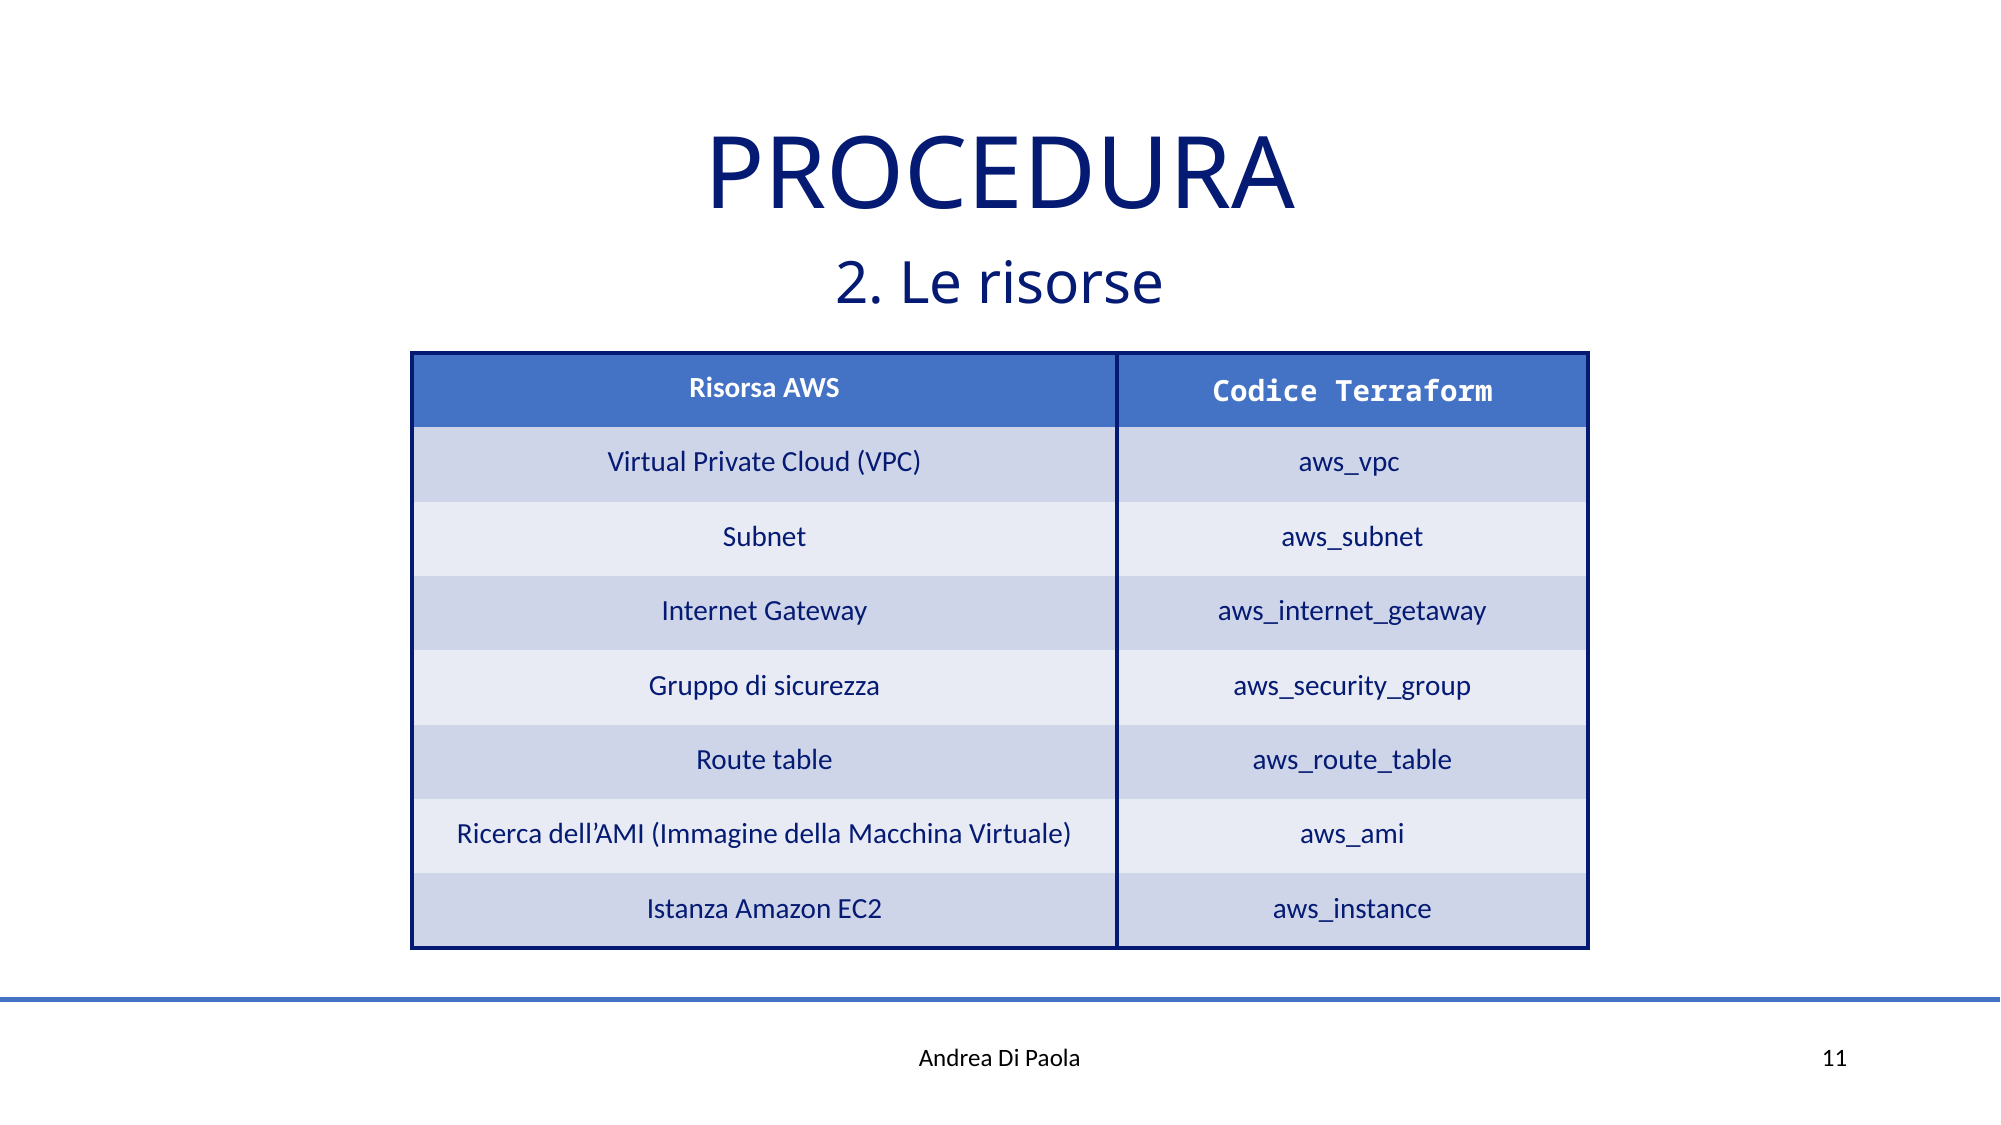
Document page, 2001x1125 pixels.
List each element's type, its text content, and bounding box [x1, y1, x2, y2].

table_cell Internet Gateway [414, 576, 1115, 650]
table_header Risorsa AWS [414, 355, 1115, 427]
table_cell aws_ami [1119, 799, 1586, 873]
table_cell aws_vpc [1119, 427, 1586, 502]
table_cell aws_internet_getaway [1119, 576, 1586, 650]
table_cell Istanza Amazon EC2 [414, 873, 1115, 946]
table_cell aws_route_table [1119, 725, 1586, 799]
slide_number 11 [1412, 1026, 1863, 1087]
title PROCEDURA [137, 67, 1863, 286]
table_cell aws_security_group [1119, 650, 1586, 725]
table_cell Ricerca dell’AMI (Immagine della Macchina Virtuale) [414, 799, 1115, 873]
table_cell Gruppo di sicurezza [414, 650, 1115, 725]
table_header Codice Terraform [1119, 355, 1586, 427]
table_cell Route table [414, 725, 1115, 799]
table_cell aws_subnet [1119, 502, 1586, 576]
table_cell Subnet [414, 502, 1115, 576]
text_box 2. Le risorse [645, 217, 1355, 351]
table_cell Virtual Private Cloud (VPC) [414, 427, 1115, 502]
footer Andrea Di Paola [662, 1026, 1338, 1087]
table_cell aws_instance [1119, 873, 1586, 946]
